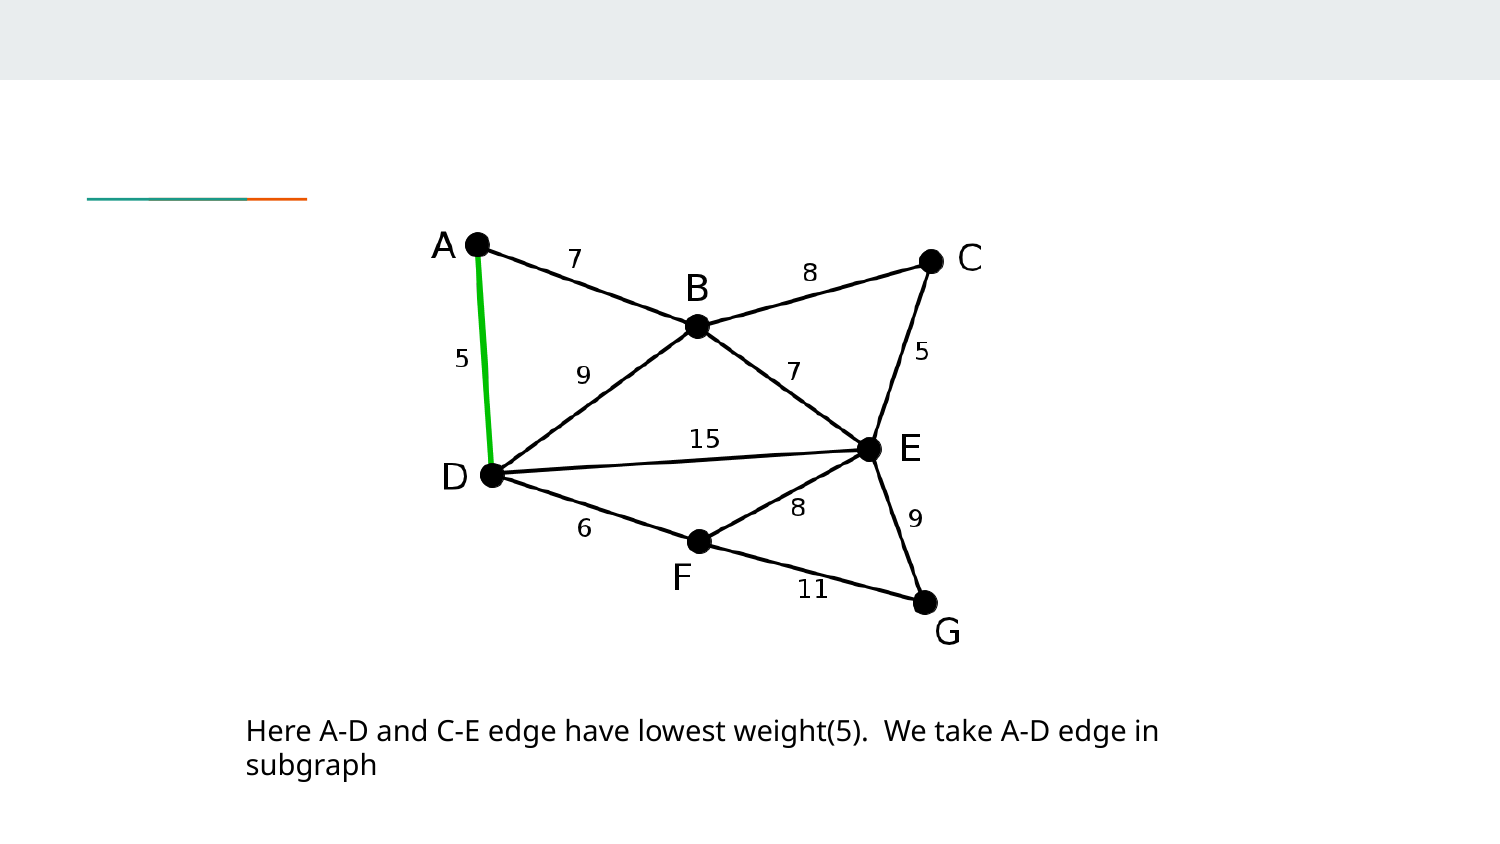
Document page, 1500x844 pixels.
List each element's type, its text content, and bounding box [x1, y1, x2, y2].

text_box Here A-D and C-E edge have lowest weight(5). We take A-D edge in subgraph [230, 696, 1285, 777]
picture [415, 206, 987, 686]
